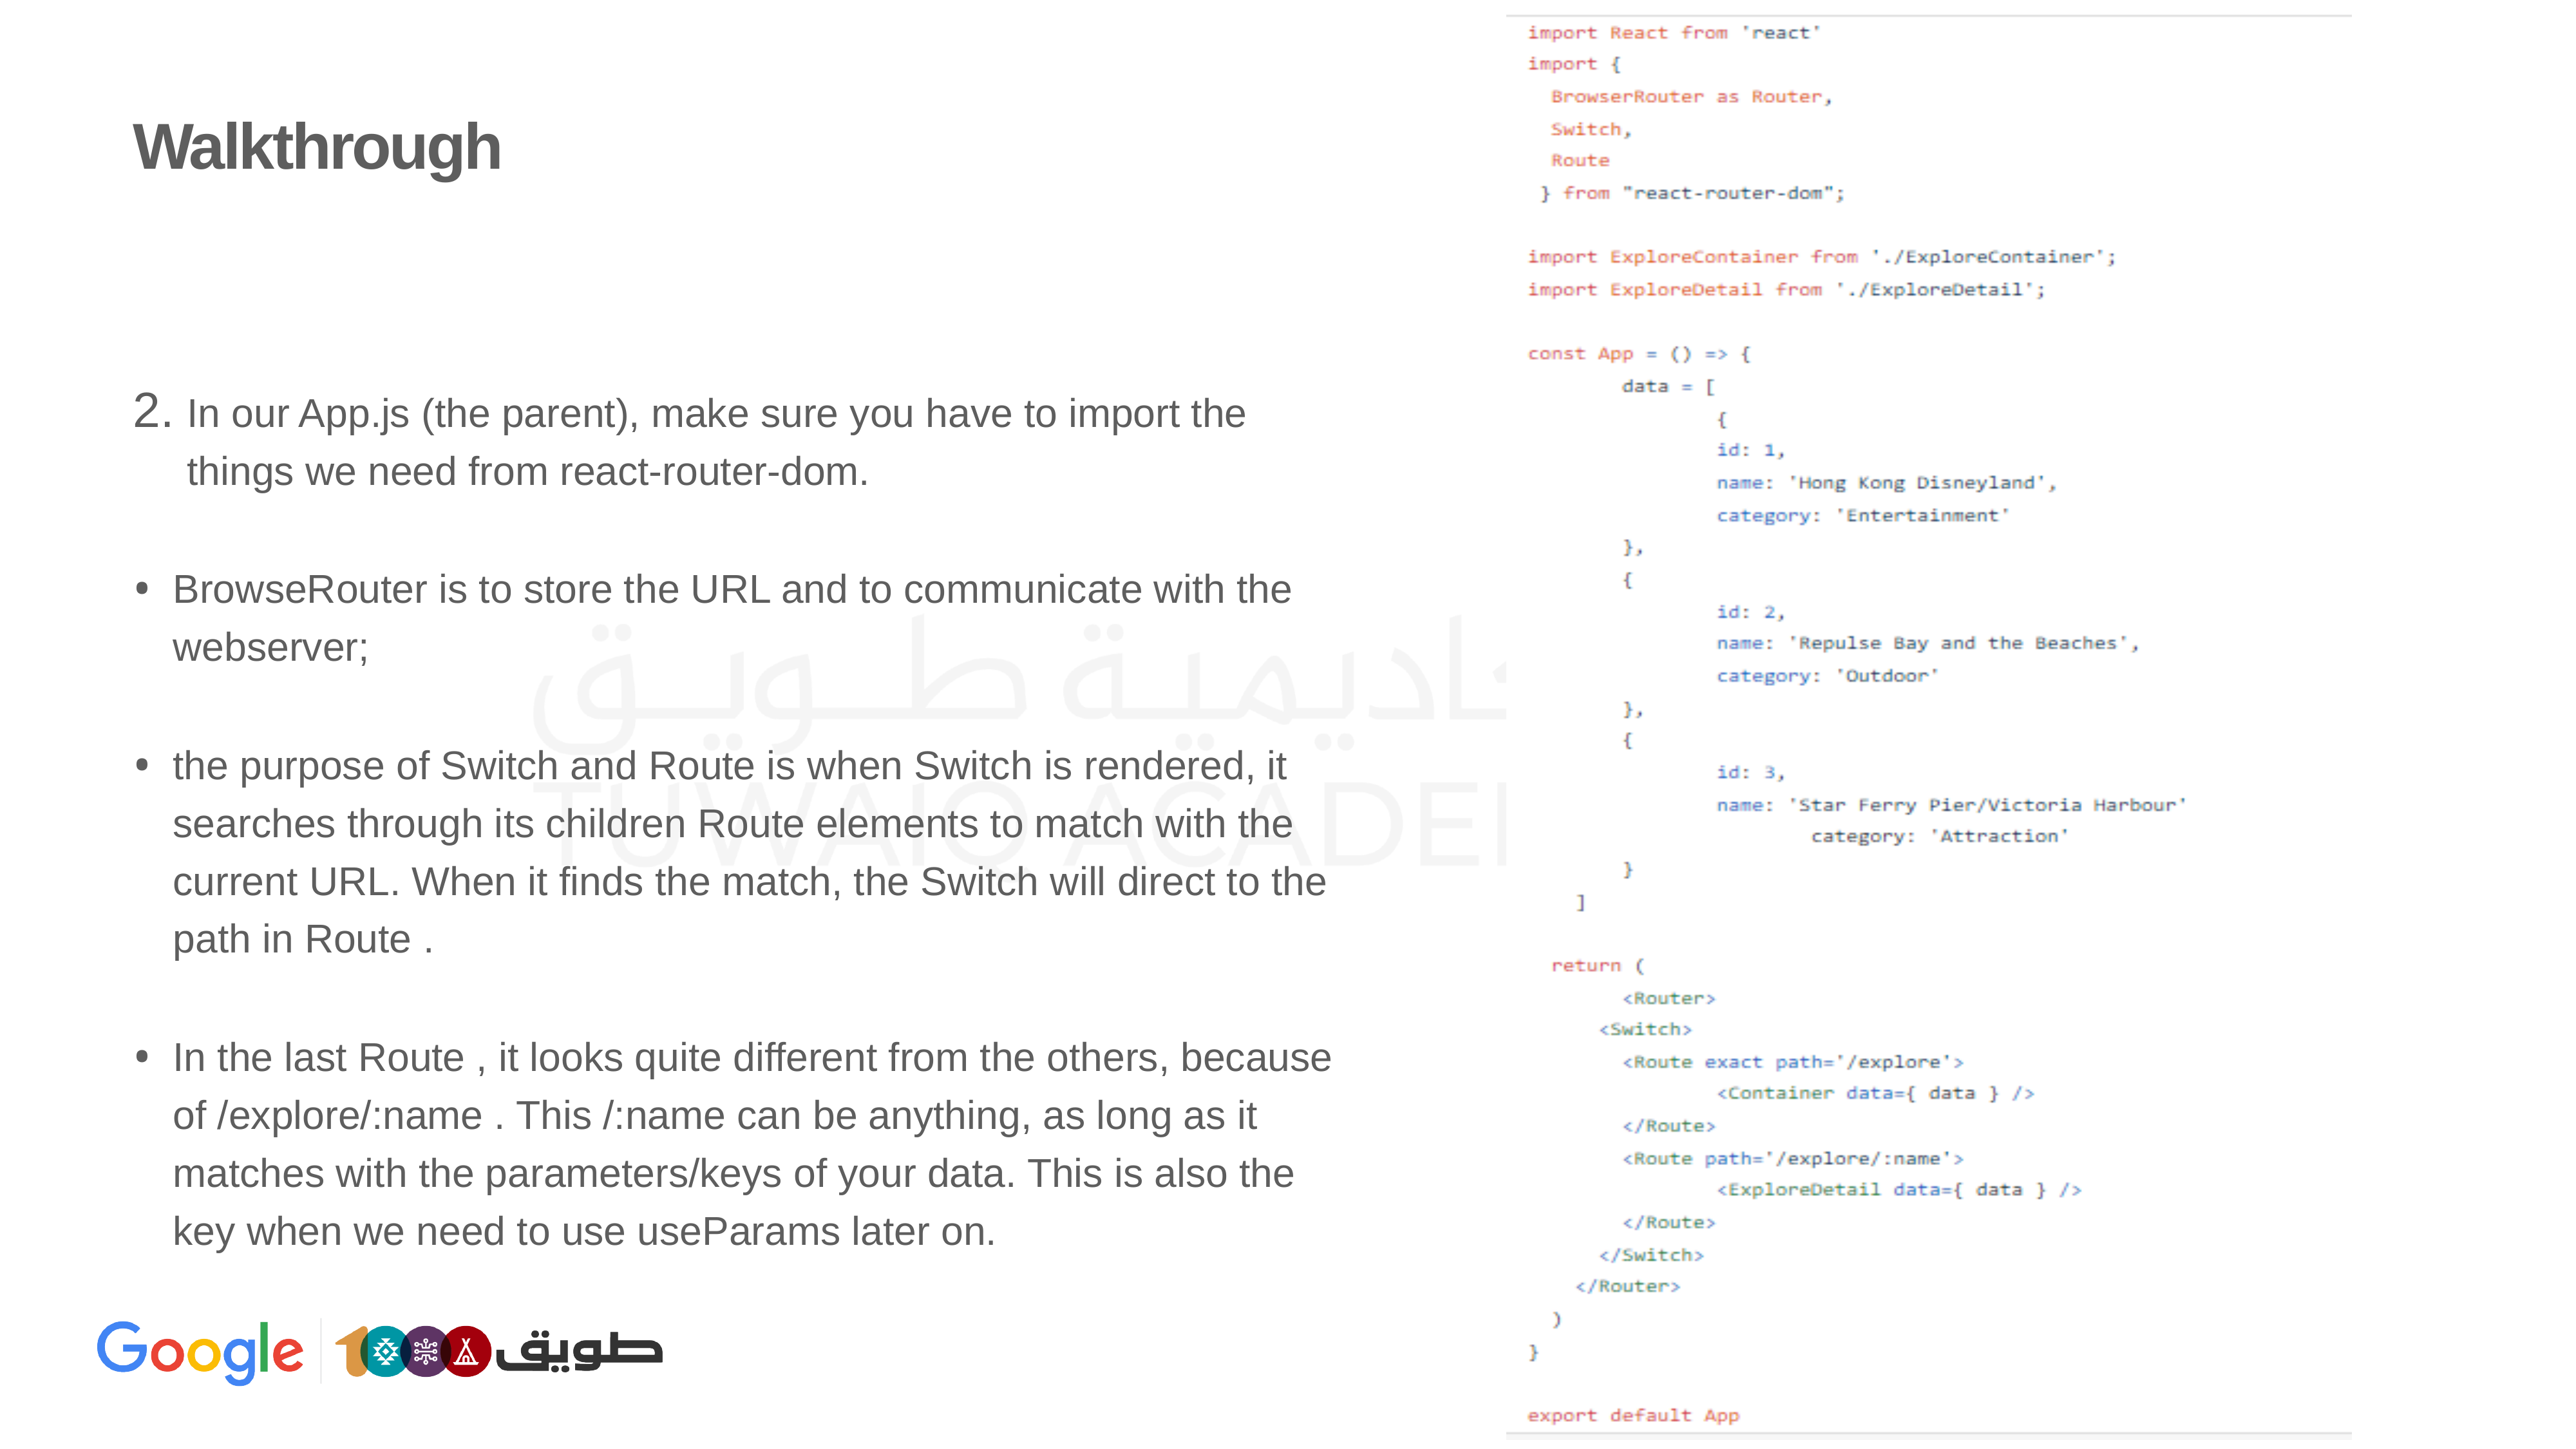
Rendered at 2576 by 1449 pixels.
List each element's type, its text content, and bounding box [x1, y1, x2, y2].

list In our App.js (the parent), make sure you have to import the things we need from react-router-dom. BrowseRouter is to store the URL and to communicate with the webserver; the purpose of Switch and Route is when Switch is rendered, it searches through its children Route elements to match with the current URL. When it finds the match, the Switch will direct to the path in Route . In the last Route , it looks quite different from the others, because of /explore/:name . This /:name can be anything, as long as it matches with the parameters/keys of your data. This is also the key when we need to use useParams later on. [127, 372, 1365, 1245]
picture [1506, 8, 2353, 1441]
picture [53, 1159, 708, 1449]
title Walkthrough [127, 113, 1161, 266]
